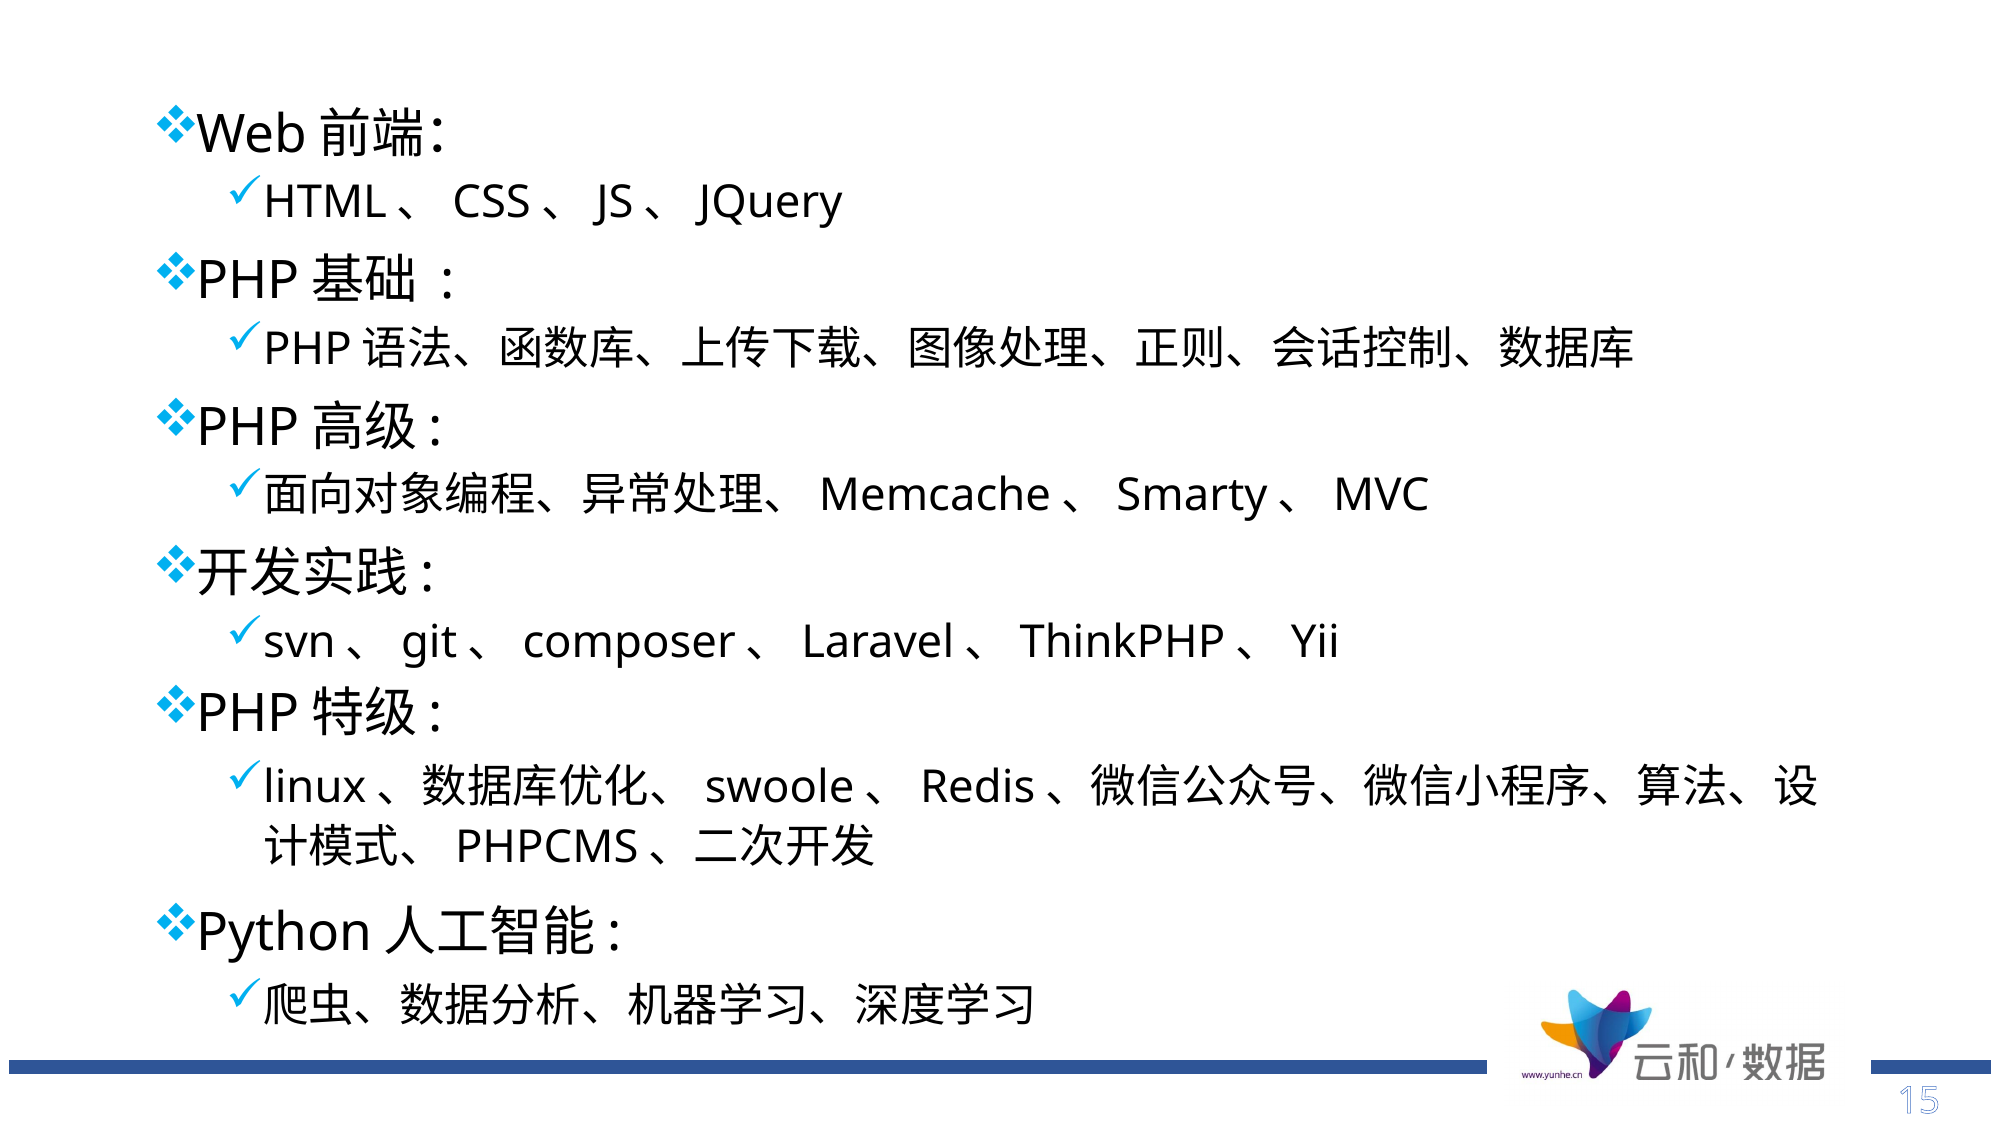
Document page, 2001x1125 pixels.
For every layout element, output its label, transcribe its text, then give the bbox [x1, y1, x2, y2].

list Web前端： HTML、CSS、JS、JQuery PHP基础 : PHP语法、函数库、上传下载、图像处理、正则、会话控制、数据库 PHP高级: 面向对象编程、异常处理、Memcache、Smarty、MVC 开发实践: svn、git、composer、Laravel、ThinkPHP、Yii PHP特级: linux、数据库优化、swoole、Redis、微信公众号、微信小程序、算法、设计模式、PHPCMS、二次开发 Python人工智能: 爬虫、数据分析、机器学习、深度学习 [137, 91, 1863, 1041]
picture [1504, 1041, 1845, 1106]
